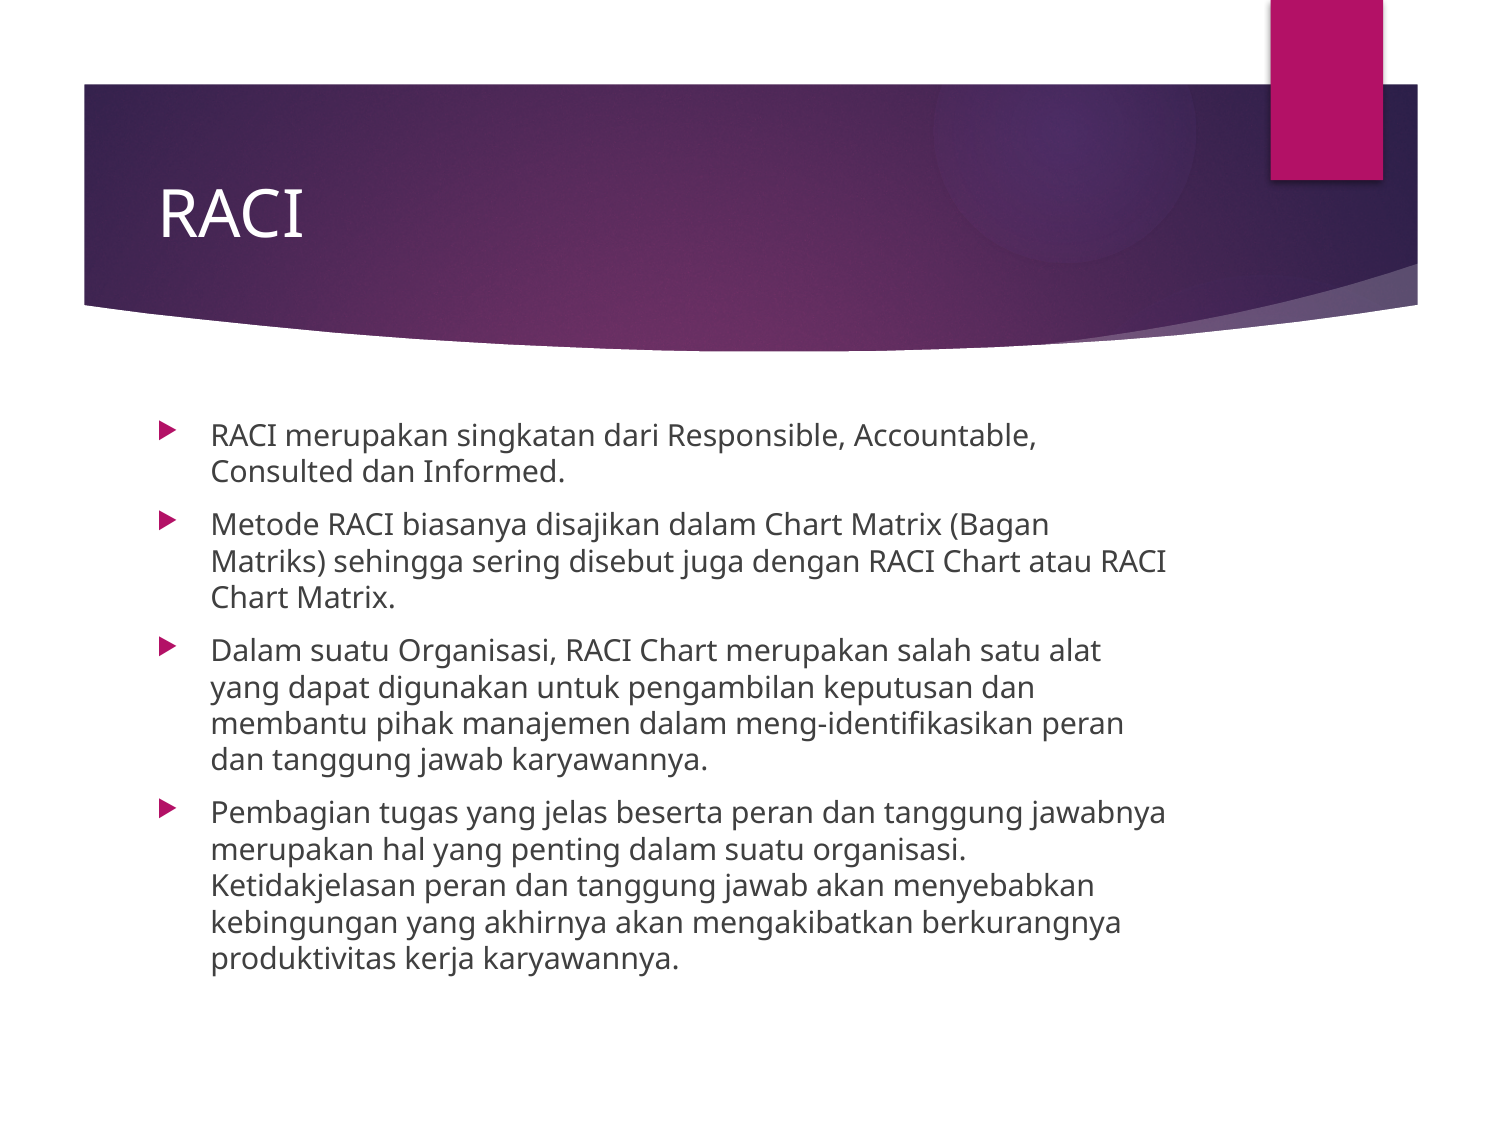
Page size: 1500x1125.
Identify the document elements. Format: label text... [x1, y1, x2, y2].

list RACI merupakan singkatan dari Responsible, Accountable, Consulted dan Informed. Metode RACI biasanya disajikan dalam Chart Matrix (Bagan Matriks) sehingga sering disebut juga dengan RACI Chart atau RACI Chart Matrix. Dalam suatu Organisasi, RACI Chart merupakan salah satu alat yang dapat digunakan untuk pengambilan keputusan dan membantu pihak manajemen dalam meng-identifikasikan peran dan tanggung jawab karyawannya. Pembagian tugas yang jelas beserta peran dan tanggung jawabnya merupakan hal yang penting dalam suatu organisasi. Ketidakjelasan peran dan tanggung jawab akan menyebabkan kebingungan yang akhirnya akan mengakibatkan berkurangnya produktivitas kerja karyawannya. [141, 408, 1183, 988]
title RACI [142, 152, 1183, 269]
